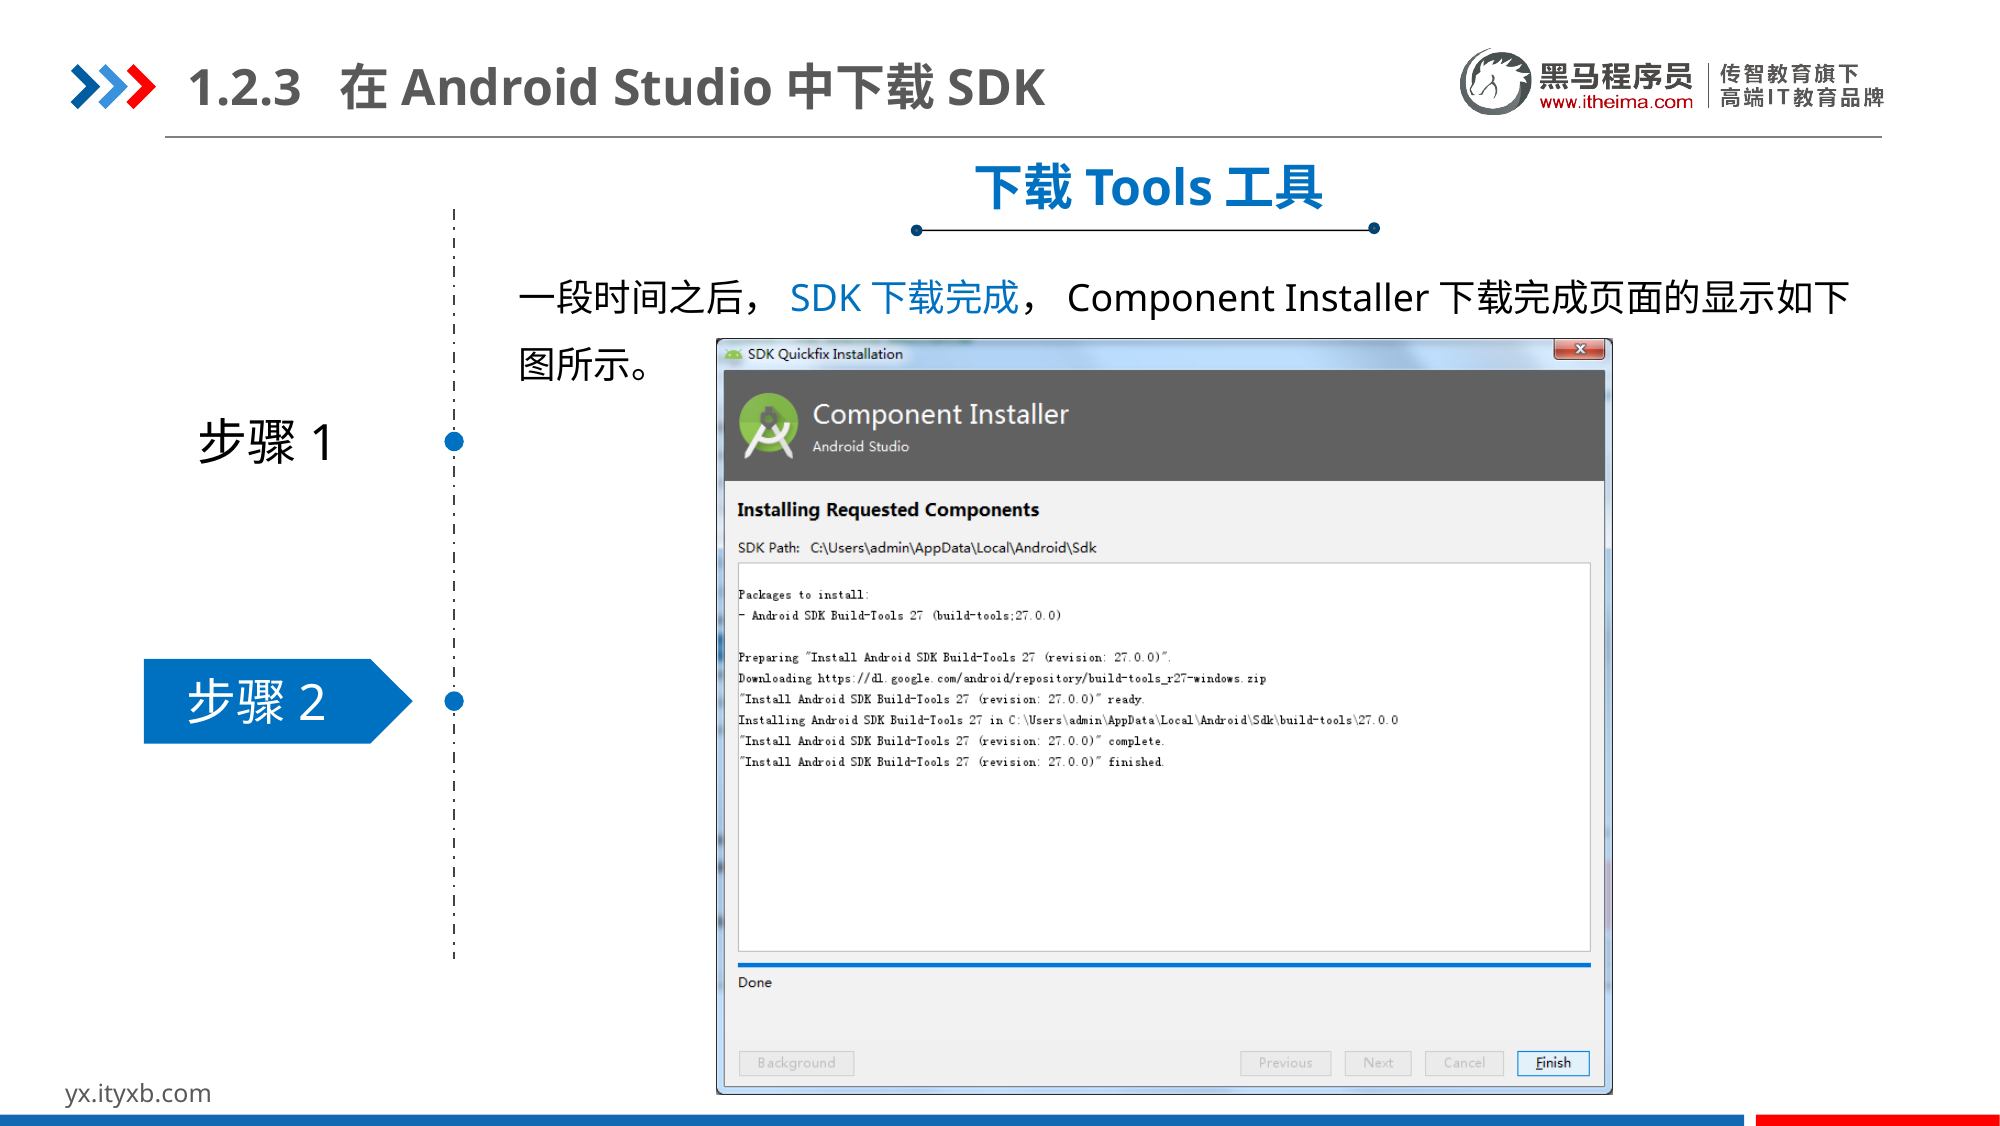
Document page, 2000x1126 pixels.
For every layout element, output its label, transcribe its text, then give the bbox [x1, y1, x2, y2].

picture [716, 337, 1614, 1095]
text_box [912, 224, 1379, 235]
text_box [459, 430, 466, 453]
text_box [459, 690, 466, 712]
text_box 下载Tools工具 [856, 147, 1442, 223]
text_box 一段时间之后，SDK下载完成，Component Installer下载完成页面的显示如下图所示。 [503, 243, 1888, 394]
text_box 1.2.3 在Android Studio中下载SDK [187, 43, 1434, 127]
text_box 步骤1 [133, 403, 401, 479]
text_box [442, 430, 449, 453]
picture [1460, 48, 1887, 115]
text_box [442, 690, 449, 712]
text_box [133, 658, 413, 744]
